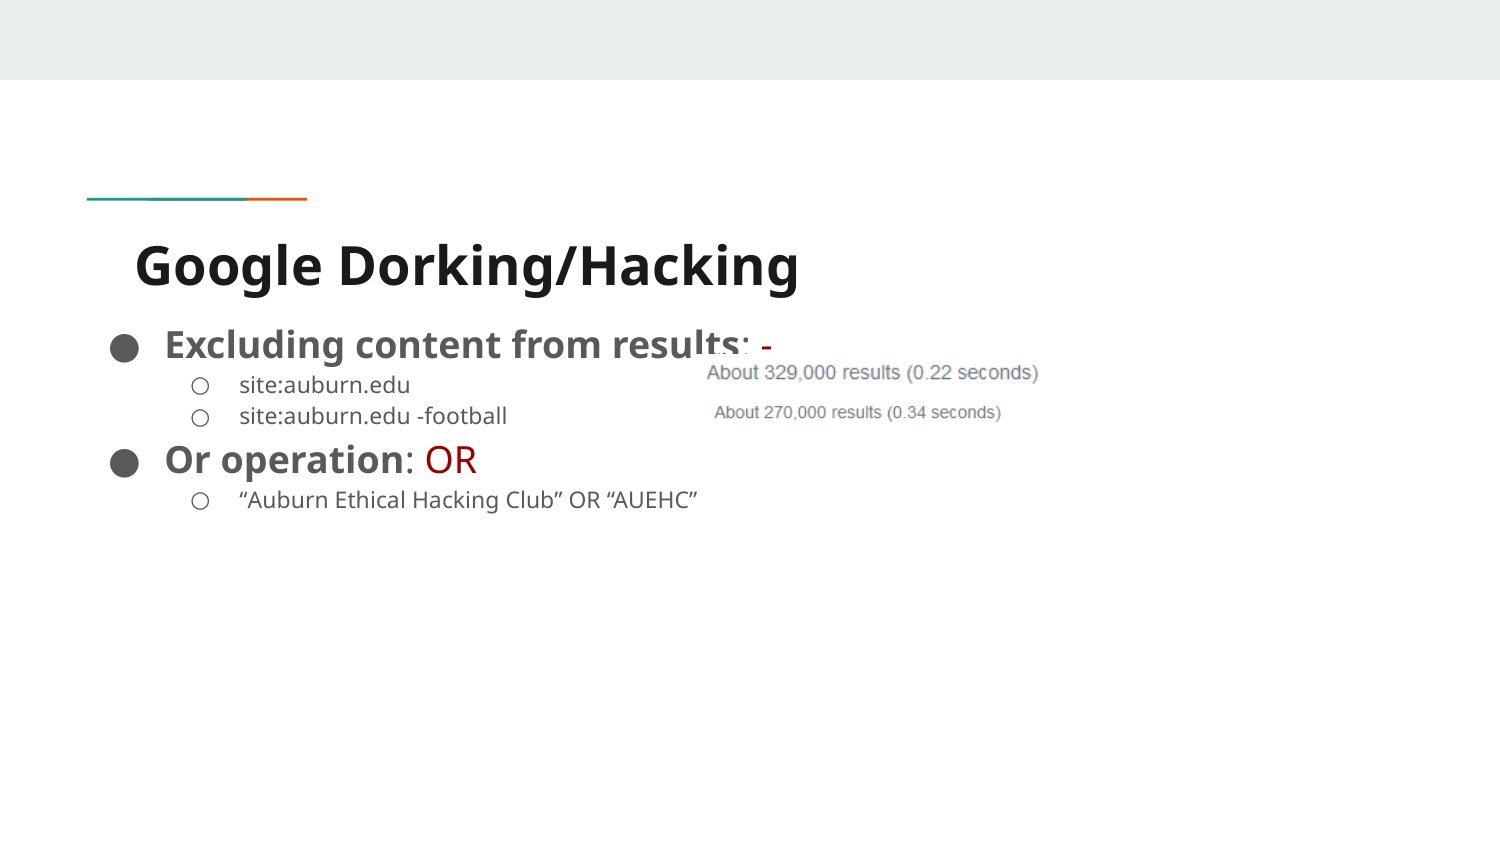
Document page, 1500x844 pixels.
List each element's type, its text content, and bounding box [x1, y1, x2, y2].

picture [692, 353, 1051, 439]
list Excluding content from results: - site:auburn.edu site:auburn.edu -football Or operation: OR “Auburn Ethical Hacking Club” OR “AUEHC” [74, 299, 1473, 844]
title Google Dorking/Hacking [119, 216, 1381, 299]
